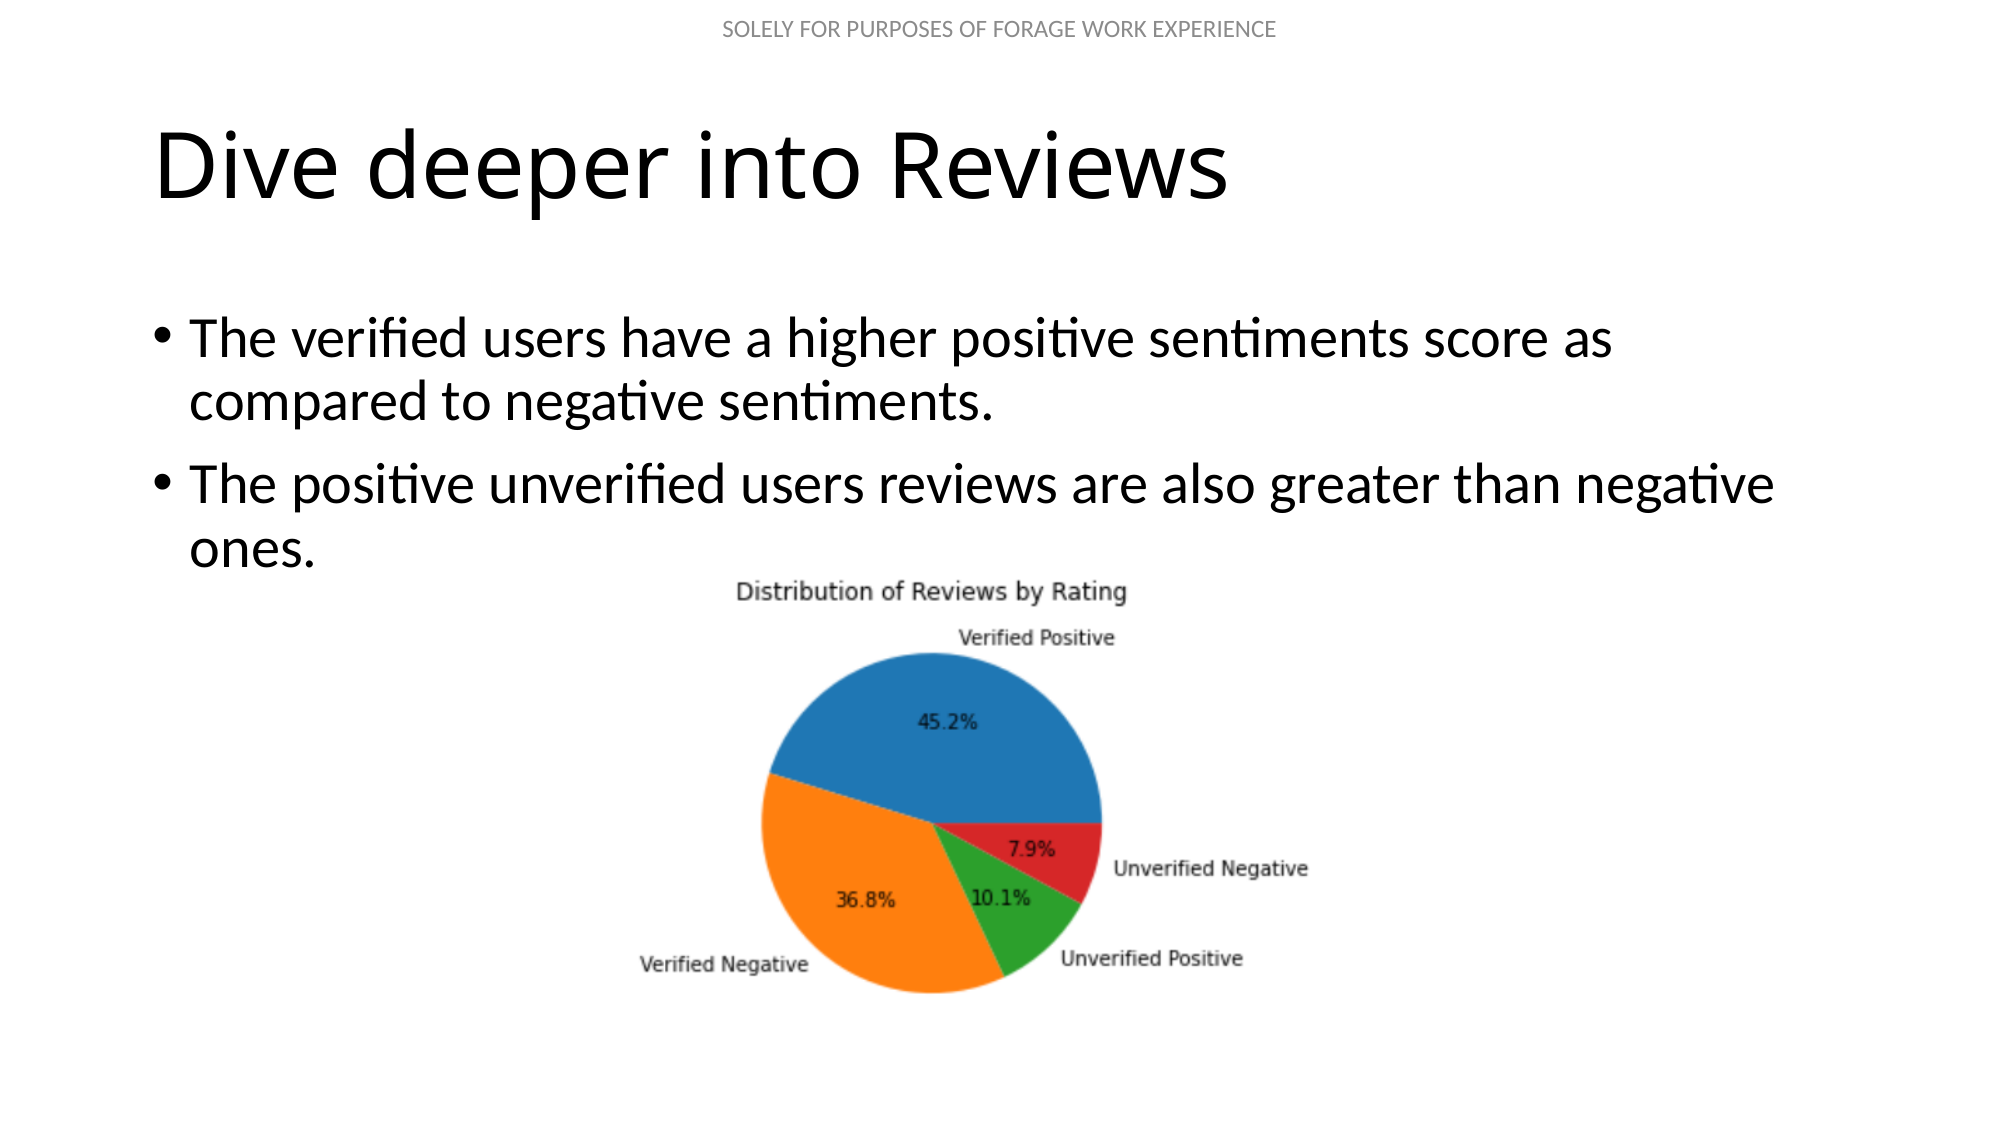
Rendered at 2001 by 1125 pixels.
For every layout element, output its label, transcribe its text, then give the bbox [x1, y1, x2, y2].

list The verified users have a higher positive sentiments score as compared to negative sentiments. The positive unverified users reviews are also greater than negative ones. [137, 299, 1863, 1014]
picture [614, 562, 1326, 1040]
title Dive deeper into Reviews [137, 59, 1863, 278]
